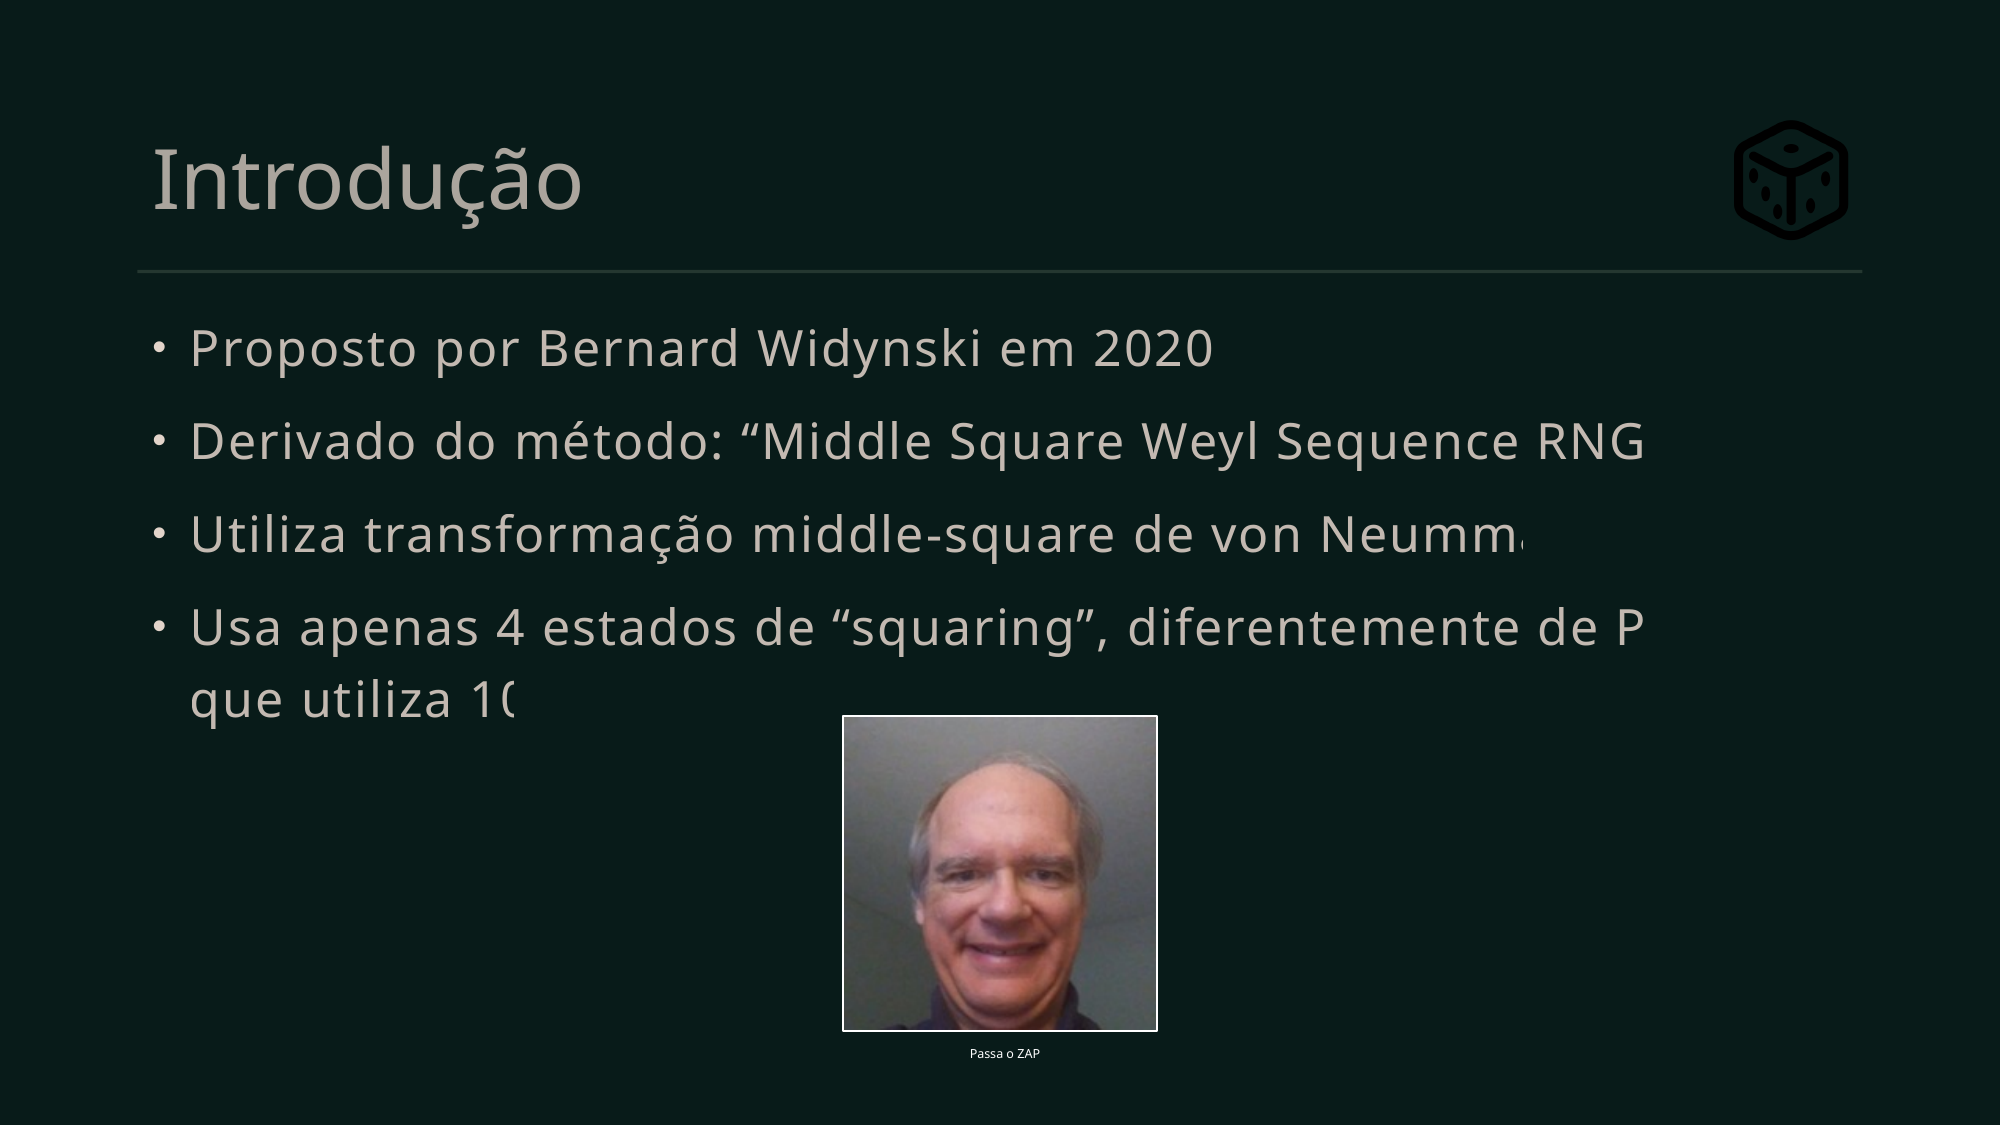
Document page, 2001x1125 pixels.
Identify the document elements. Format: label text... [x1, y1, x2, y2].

picture [1719, 108, 1863, 252]
list Proposto por Bernard Widynski em 2020 [1]. Derivado do método: “Middle Square Weyl Sequence RNG” [2]. Utiliza transformação middle-square de von Neummann. Usa apenas 4 estados de “squaring”, diferentemente de Philox que utiliza 10. [137, 297, 1863, 691]
text_box Passa o ZAP [955, 1038, 1055, 1069]
picture [843, 717, 1157, 1030]
title Introdução [137, 108, 1719, 244]
